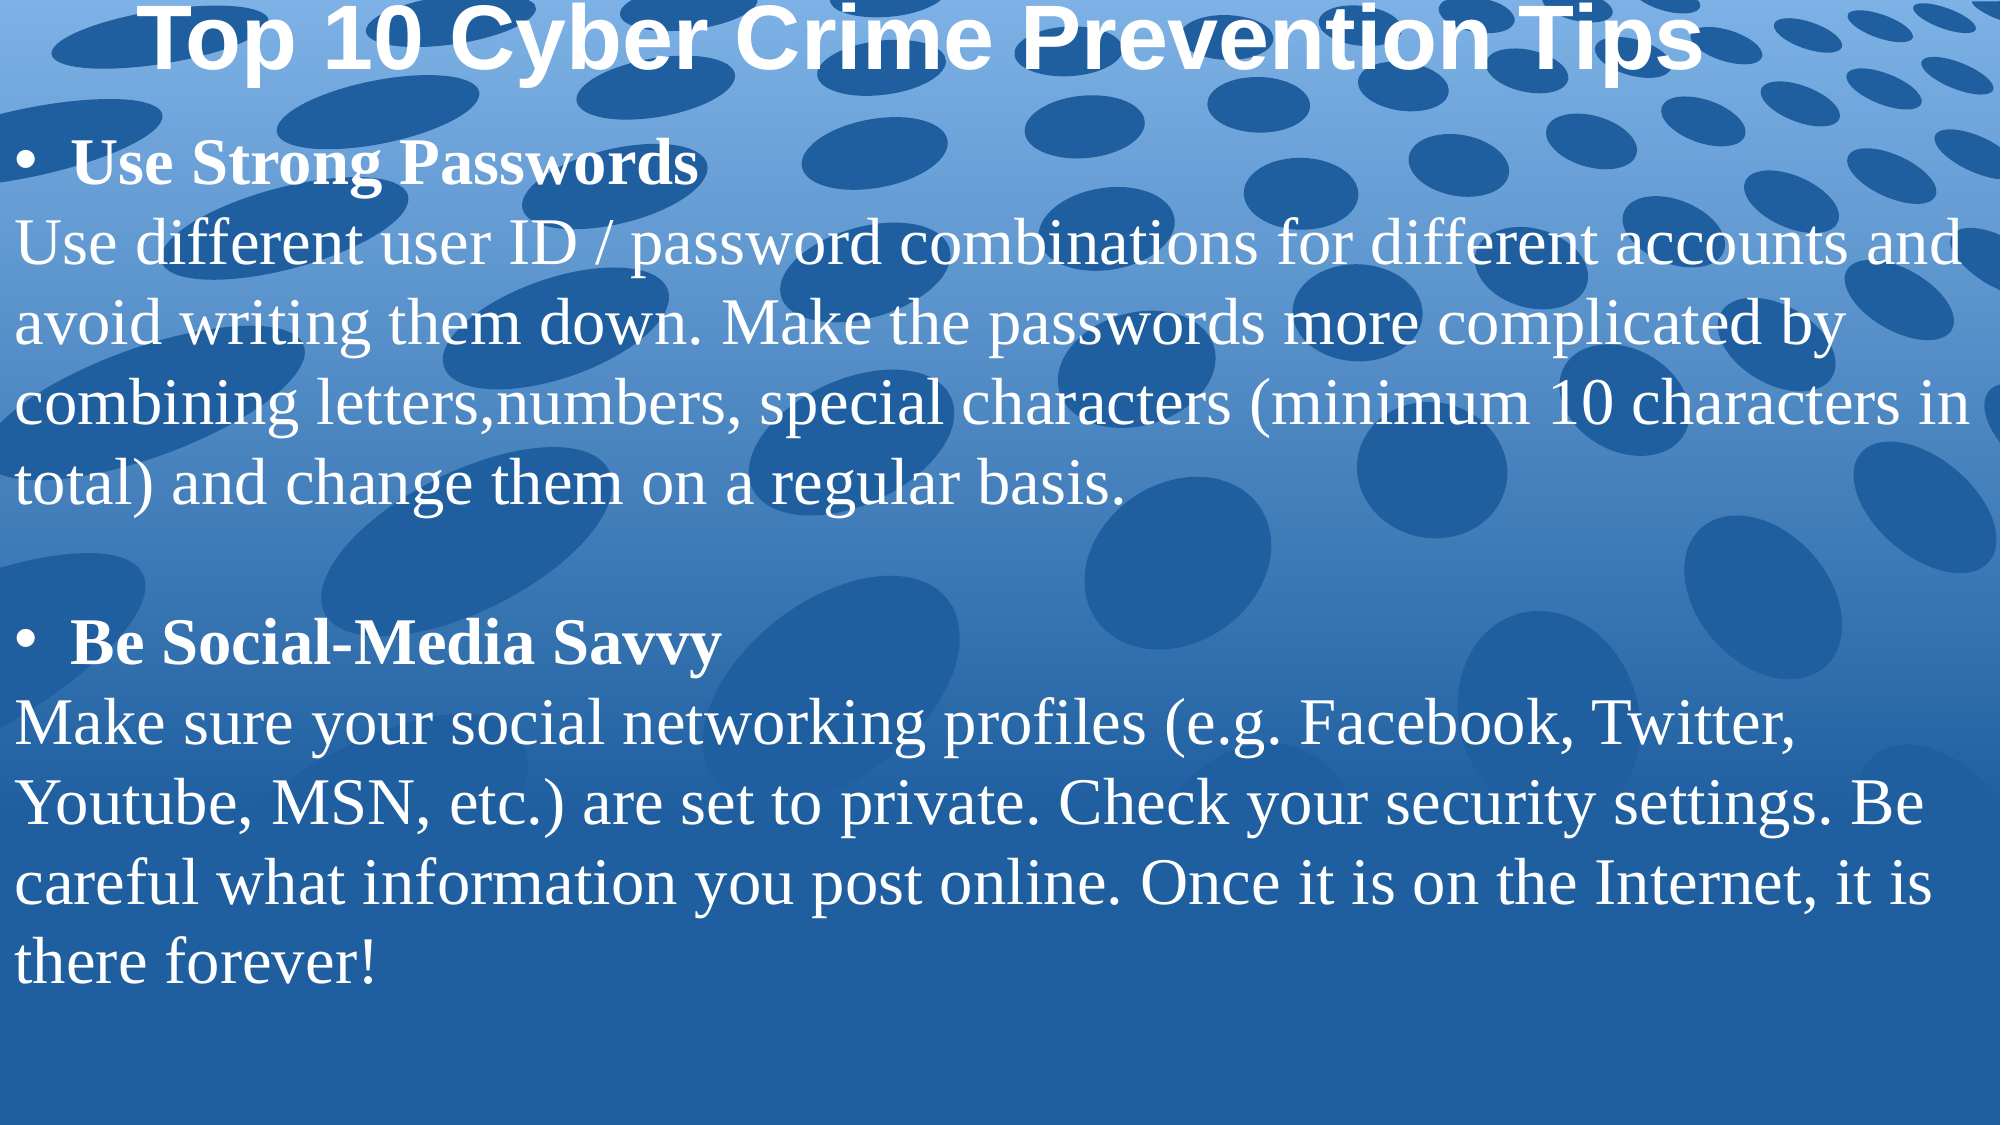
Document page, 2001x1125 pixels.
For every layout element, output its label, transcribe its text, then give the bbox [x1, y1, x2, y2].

title Top 10 Cyber Crime Prevention Tips [21, 0, 1822, 102]
list Use Strong Passwords Use different user ID / password combinations for different accounts and avoid writing them down. Make the passwords more complicated by combining letters,numbers, special characters (minimum 10 characters in total) and change them on a regular basis. Be Social-Media Savvy Make sure your social networking profiles (e.g. Facebook, Twitter, Youtube, MSN, etc.) are set to private. Check your security settings. Be careful what information you post online. Once it is on the Internet, it is there forever! [0, 110, 1999, 1119]
